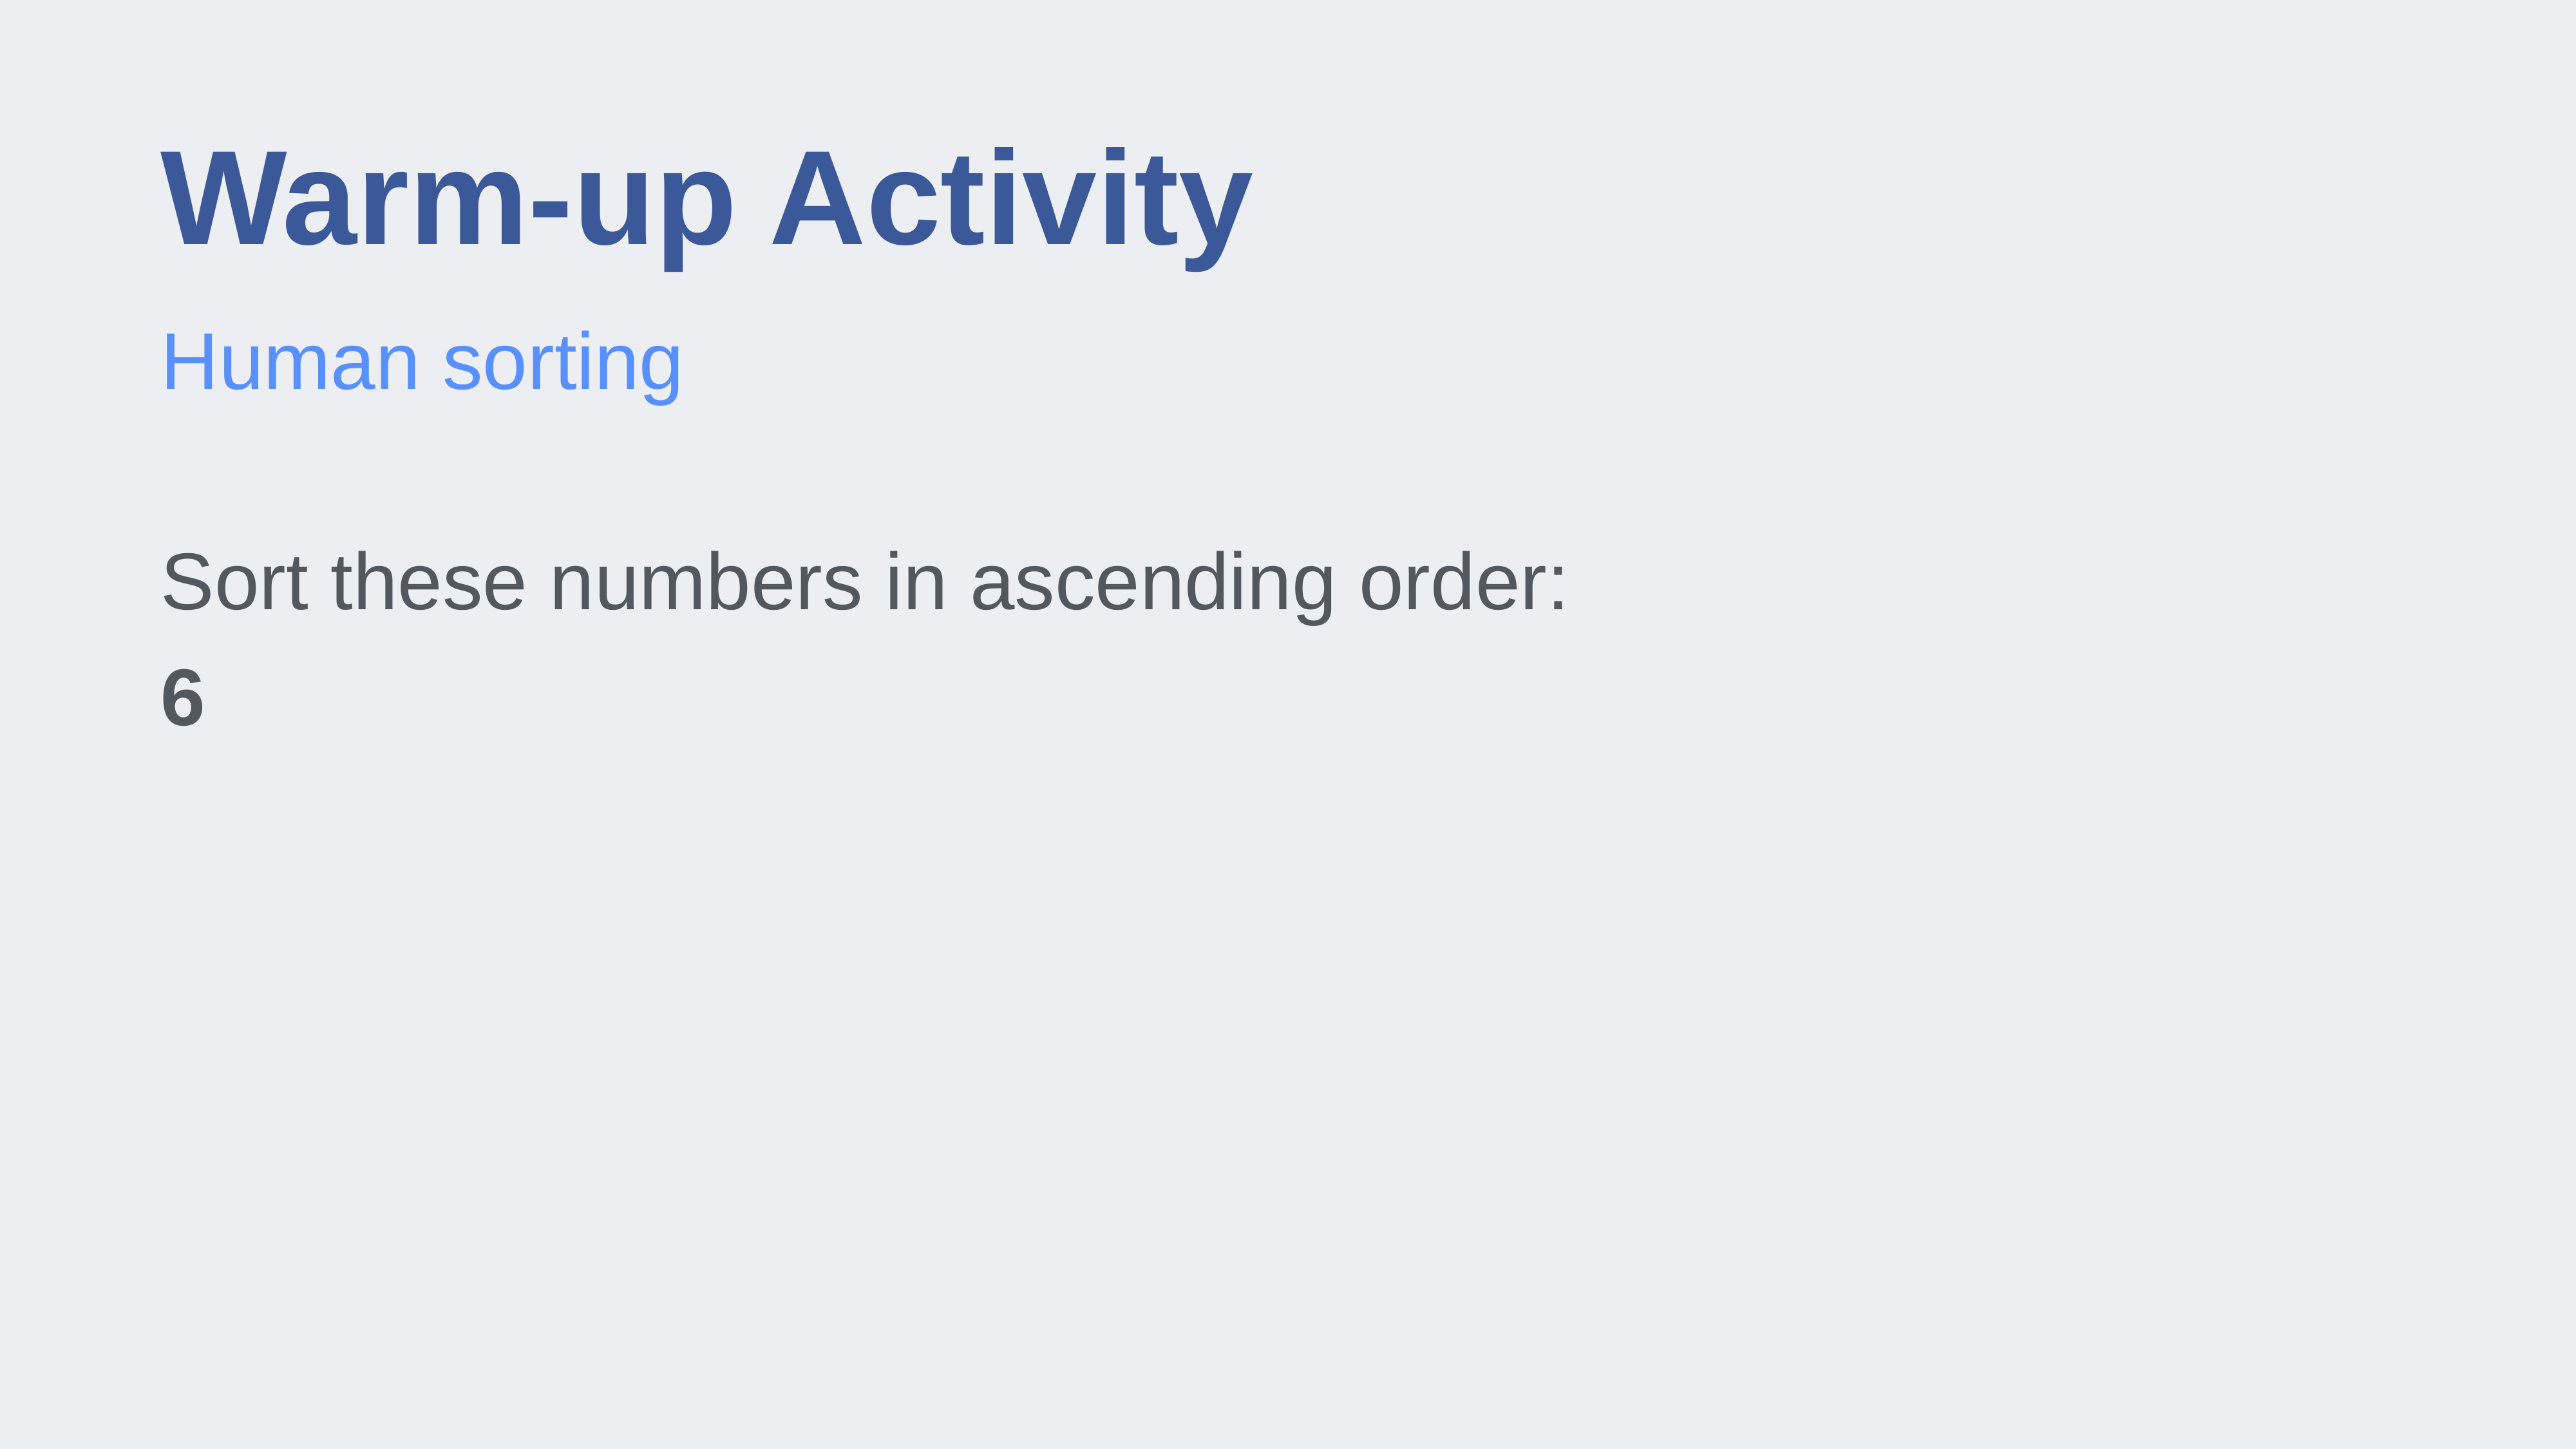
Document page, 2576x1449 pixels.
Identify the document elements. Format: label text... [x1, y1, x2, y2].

list Sort these numbers in ascending order: 6 [160, 509, 2415, 1154]
list Human sorting [160, 308, 2415, 427]
title Warm-up Activity [160, 109, 2415, 305]
